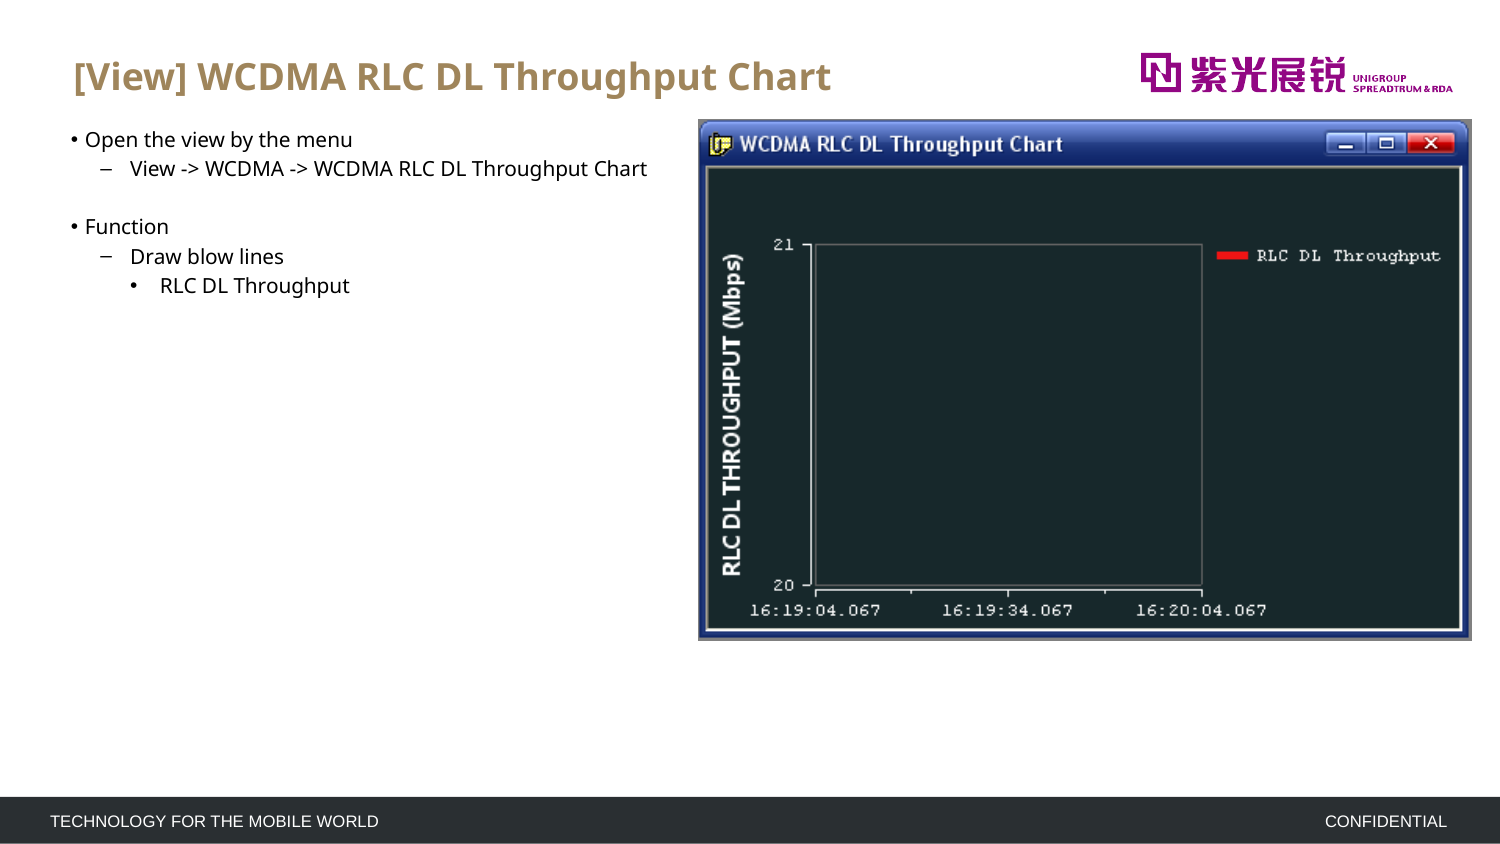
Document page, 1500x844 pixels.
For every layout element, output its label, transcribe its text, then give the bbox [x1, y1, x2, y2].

title [View] WCDMA RLC DL Throughput Chart [58, 45, 1282, 164]
picture [698, 118, 1472, 642]
list Open the view by the menu View -> WCDMA -> WCDMA RLC DL Throughput Chart Function Draw blow lines RLC DL Throughput [56, 119, 721, 769]
